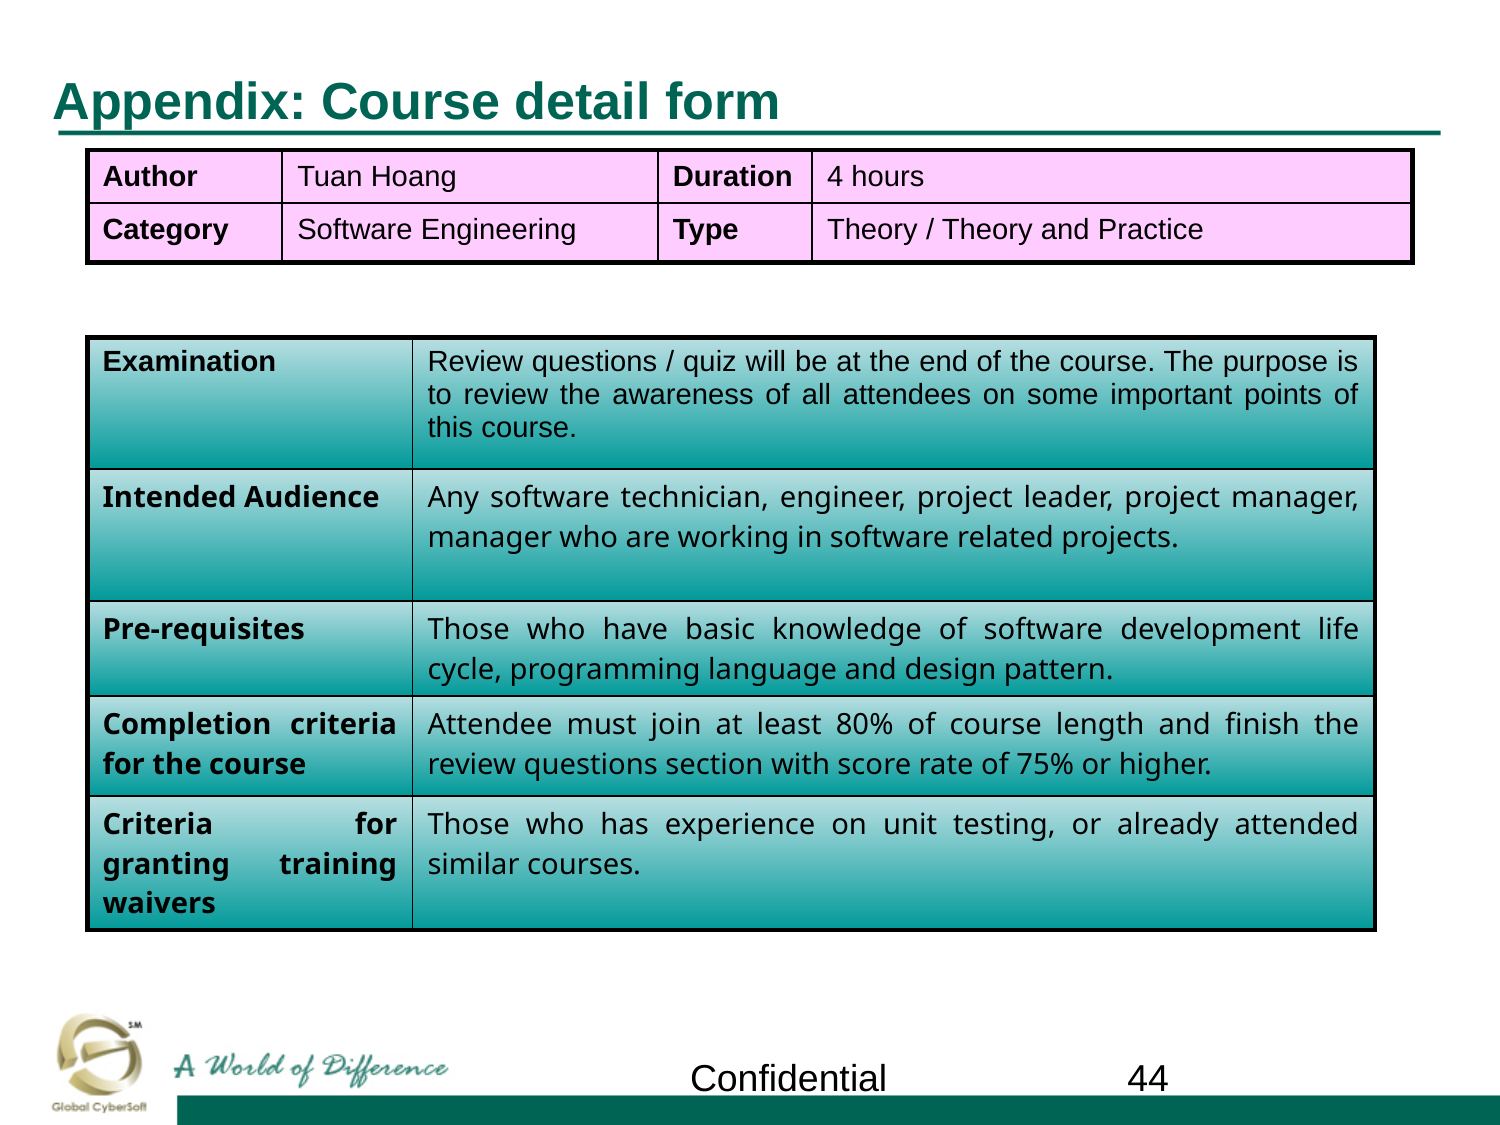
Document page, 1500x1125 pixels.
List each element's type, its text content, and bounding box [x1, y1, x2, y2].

table_cell Those who have basic knowledge of software development life cycle, programming language and design pattern. [413, 602, 1373, 695]
table_header Review questions / quiz will be at the end of the course. The purpose is to review the awareness of all attendees on some important points of this course. [413, 340, 1373, 468]
table_cell Those who has experience on unit testing, or already attended similar courses. [413, 797, 1373, 928]
slide_number ‹#› [1150, 1046, 1463, 1125]
table_cell Attendee must join at least 80% of course length and finish the review questions section with score rate of 75% or higher. [413, 697, 1373, 795]
title Appendix: Course detail form [37, 37, 1463, 138]
table_cell Any software technician, engineer, project leader, project manager, manager who are working in software related projects. [413, 470, 1373, 600]
table_cell Intended Audience [90, 470, 412, 600]
table_cell Completion criteria for the course [90, 697, 412, 795]
picture [0, 0, 1500, 1125]
table_header Examination [90, 340, 412, 468]
table_cell Pre-requisites [90, 602, 412, 695]
table_cell Criteria for granting training waivers [90, 797, 412, 928]
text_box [87, 149, 1413, 263]
footer Confidential [675, 1046, 1150, 1125]
